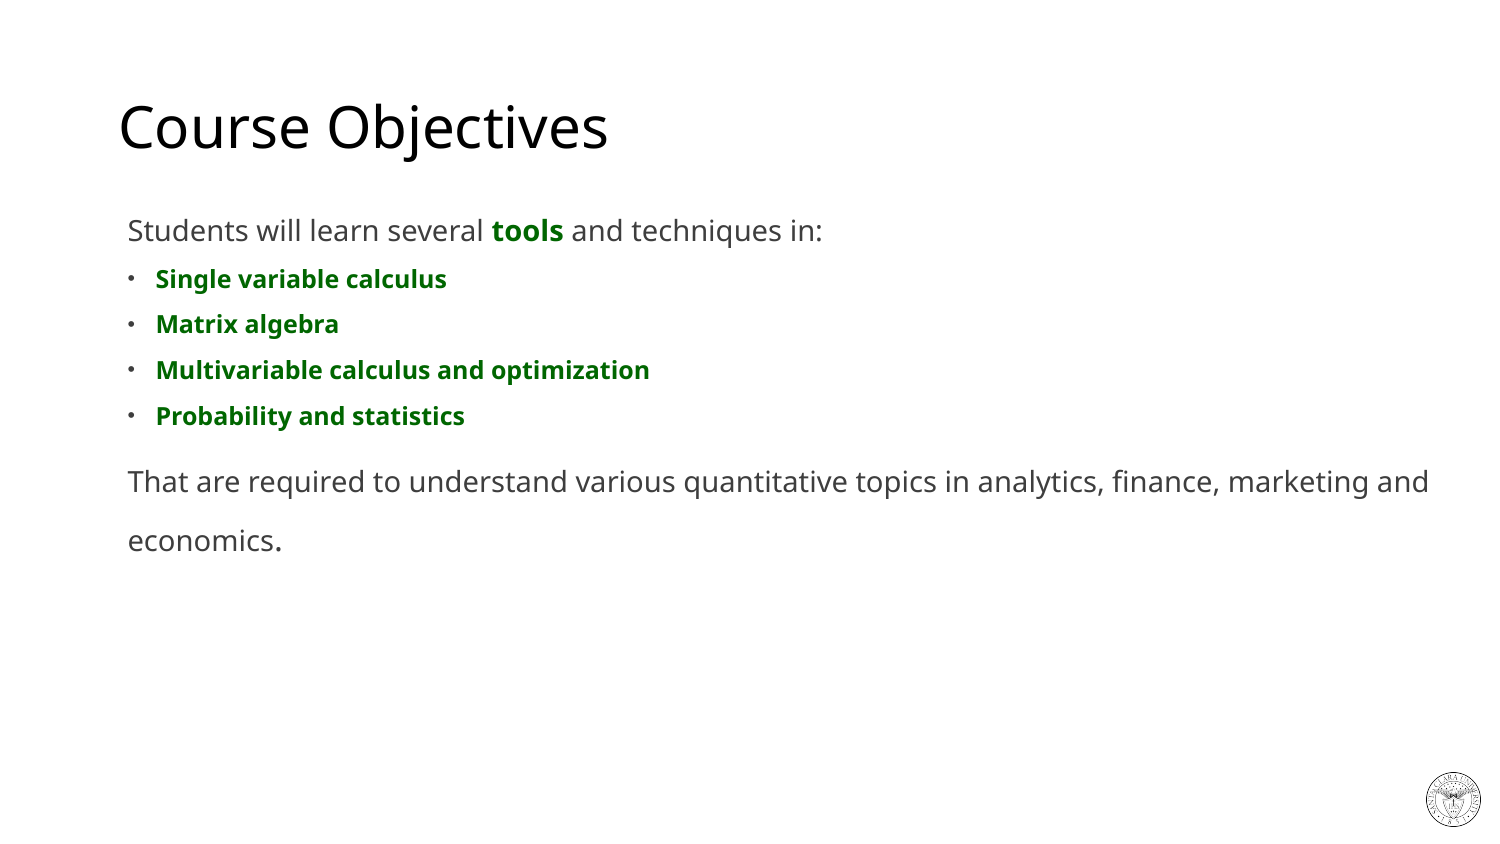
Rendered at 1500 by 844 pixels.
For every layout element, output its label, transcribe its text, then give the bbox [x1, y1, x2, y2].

picture [1426, 772, 1481, 827]
list Students will learn several tools and techniques in: Single variable calculus Matrix algebra Multivariable calculus and optimization Probability and statistics That are required to understand various quantitative topics in analytics, finance, marketing and economics. [112, 187, 1475, 689]
title Course Objectives [103, 44, 1397, 169]
